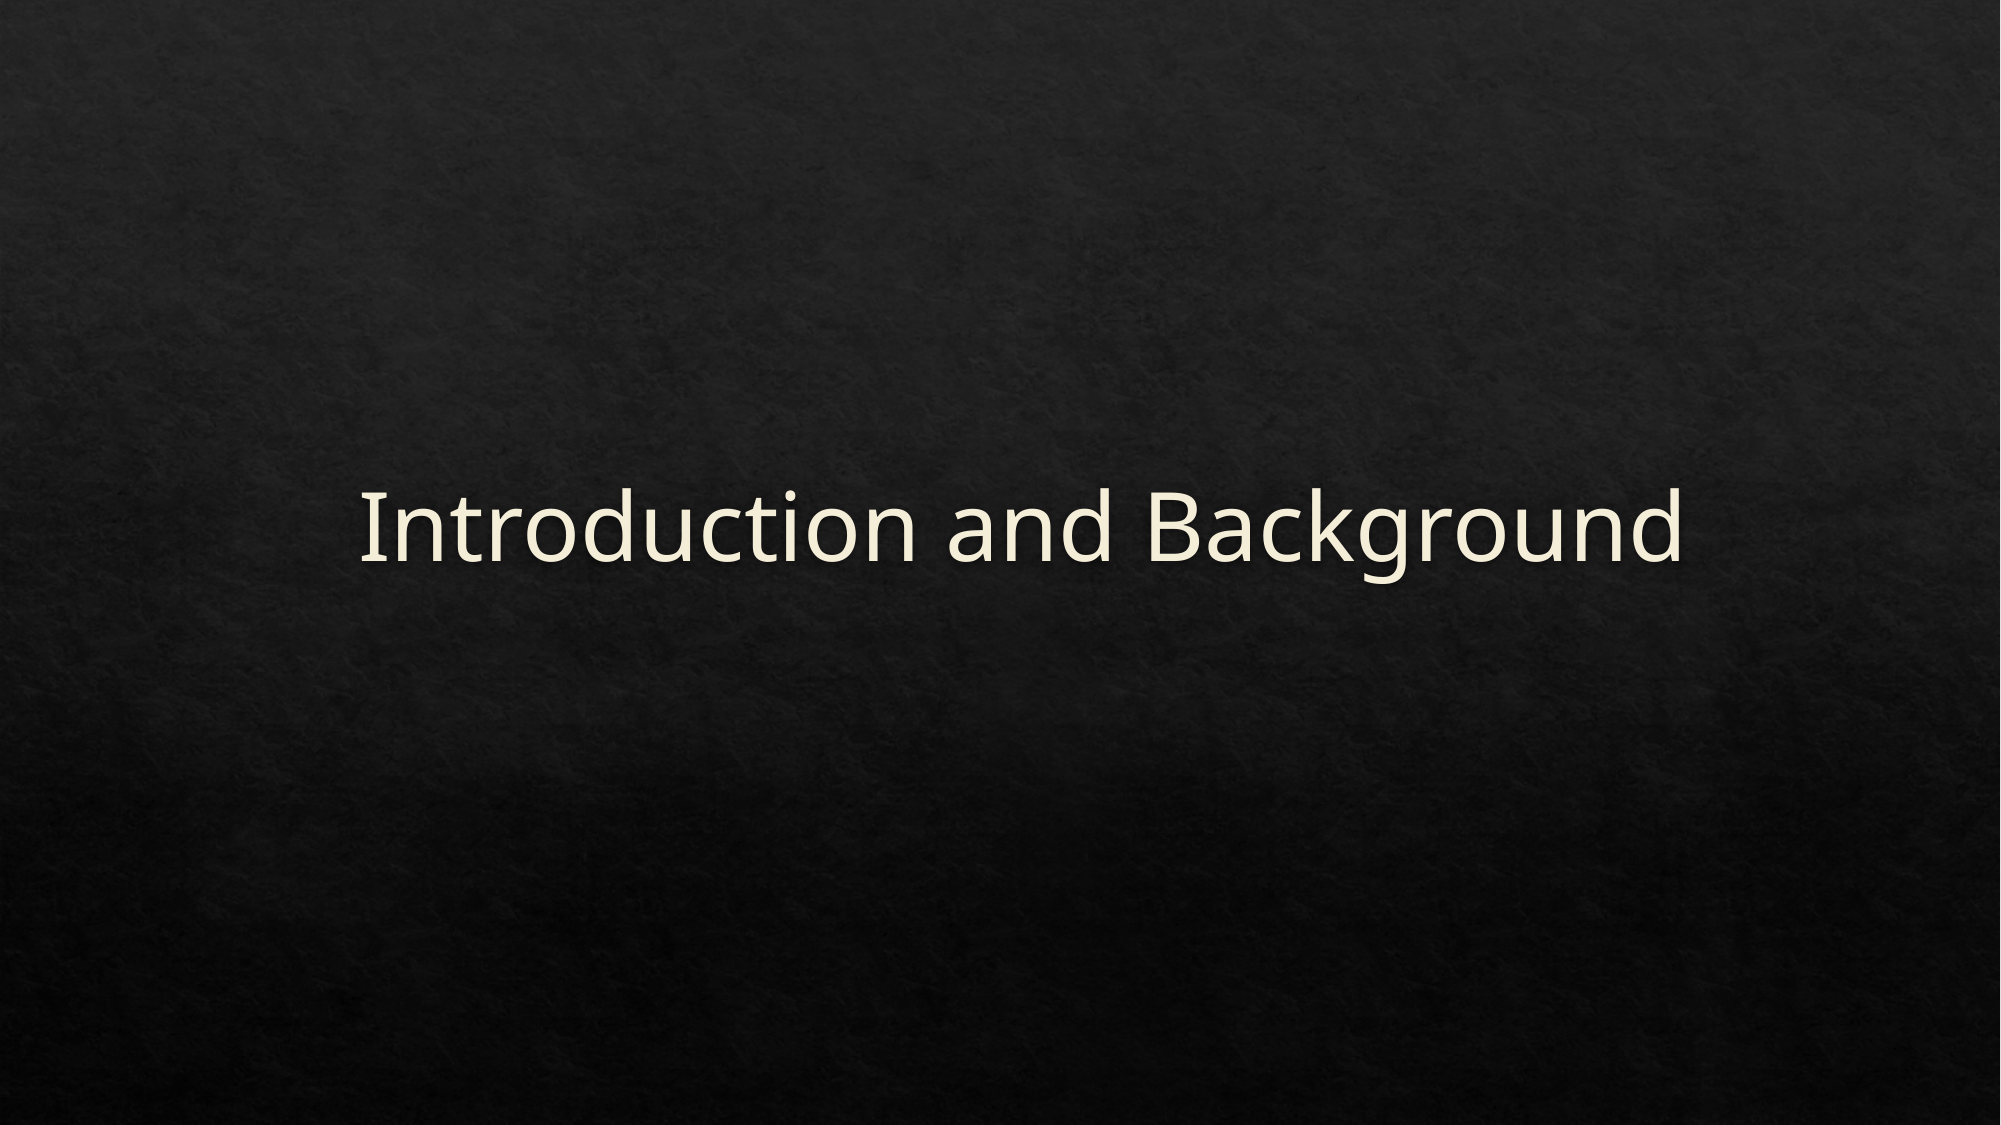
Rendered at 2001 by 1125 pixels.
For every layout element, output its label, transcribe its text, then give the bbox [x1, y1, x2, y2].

title Introduction and Background [174, 427, 1873, 634]
